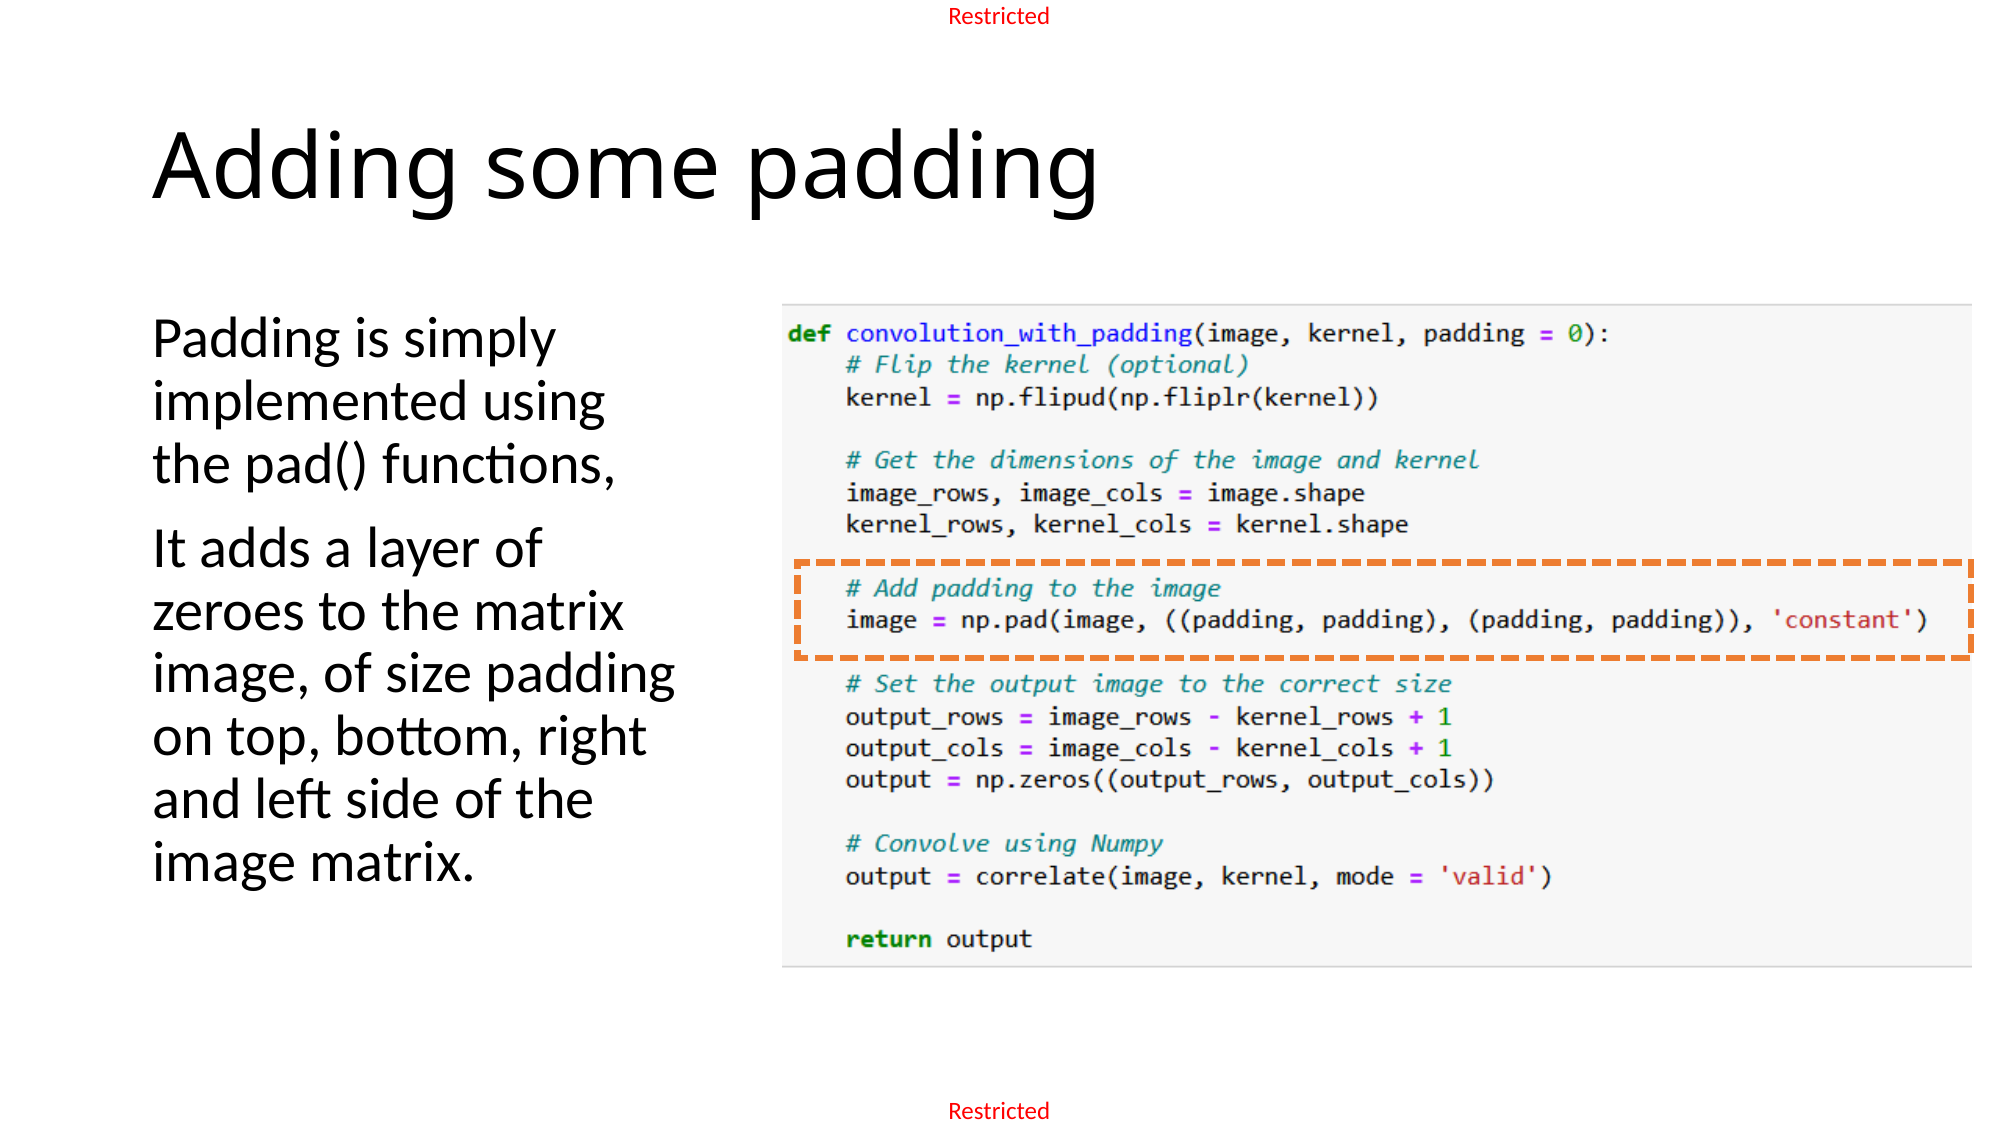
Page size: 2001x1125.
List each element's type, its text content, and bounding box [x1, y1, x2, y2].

list Padding is simply implemented using the pad() functions, It adds a layer of zeroes to the matrix image, of size padding on top, bottom, right and left side of the image matrix. [137, 299, 698, 1014]
picture [781, 298, 1972, 974]
title Adding some padding [137, 59, 1863, 278]
